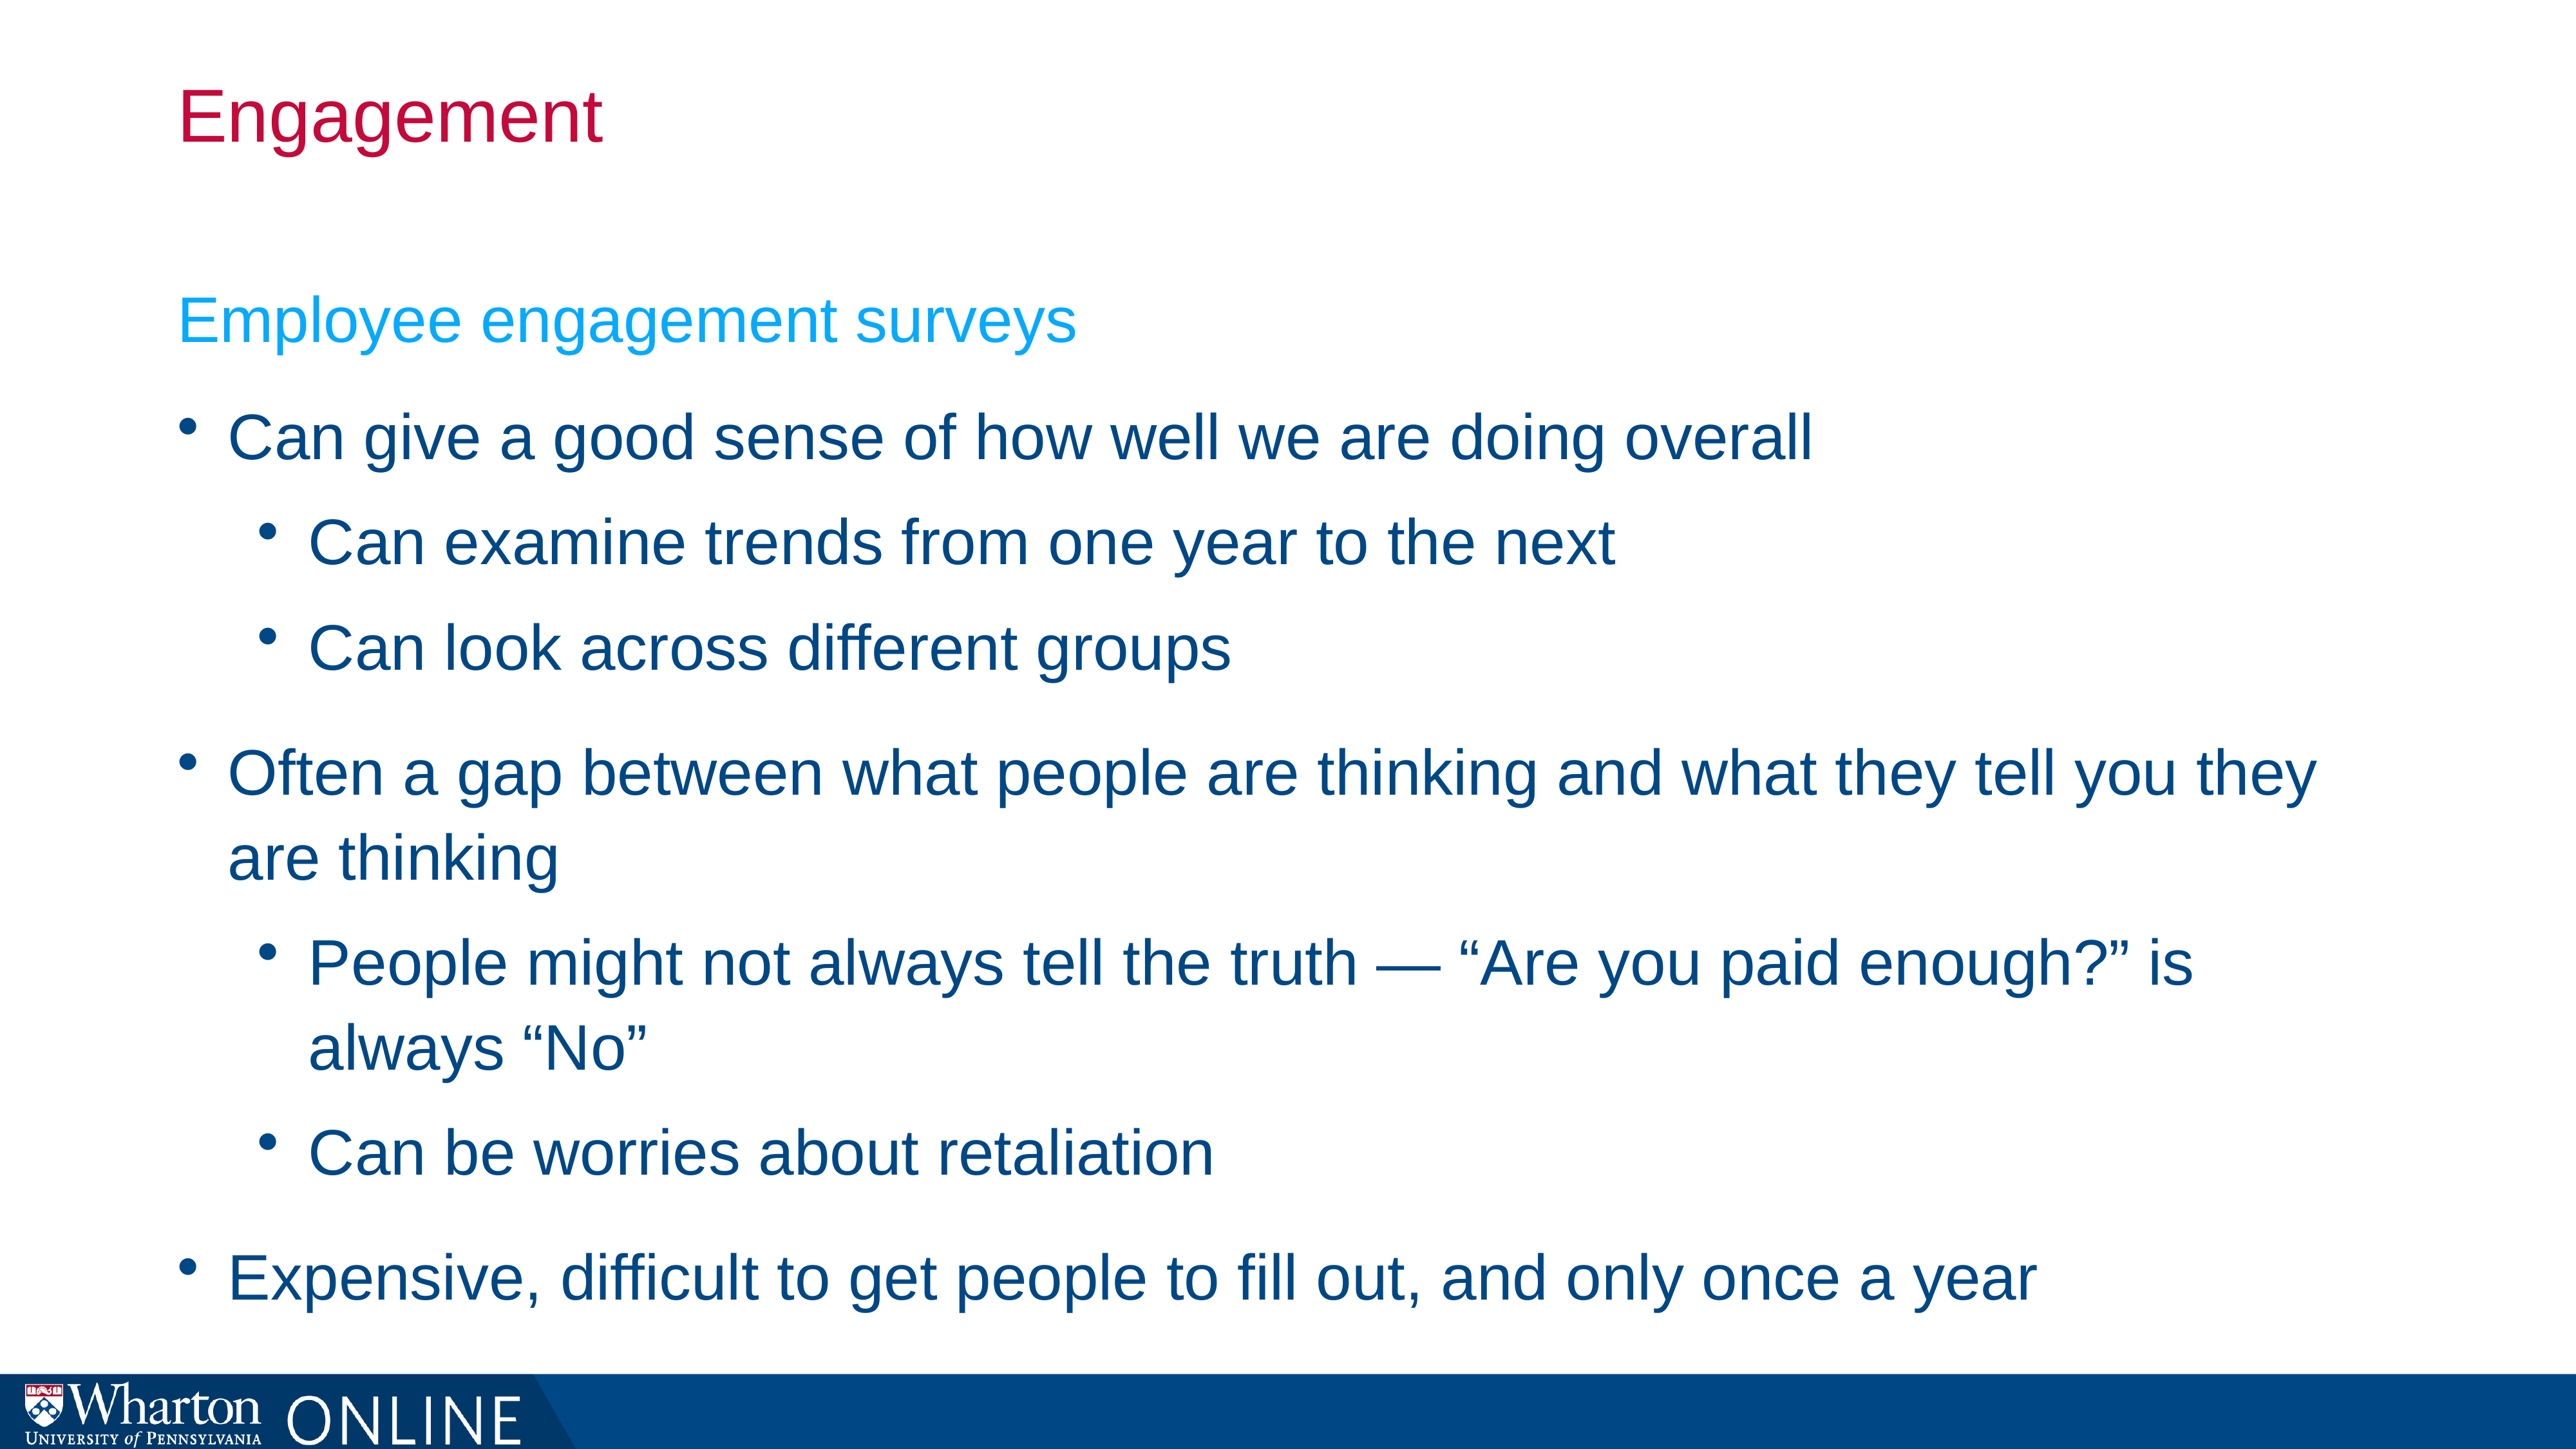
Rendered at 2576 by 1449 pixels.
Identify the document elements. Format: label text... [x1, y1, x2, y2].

picture [25, 1381, 520, 1448]
list Can give a good sense of how well we are doing overall Can examine trends from one year to the next Can look across different groups Often a gap between what people are thinking and what they tell you they are thinking People might not always tell the truth — “Are you paid enough?” is always “No” Can be worries about retaliation Expensive, difficult to get people to fill out, and only once a year [176, 387, 2400, 1374]
text_box Employee engagement surveys [176, 270, 2399, 388]
title Engagement [176, 77, 2400, 179]
